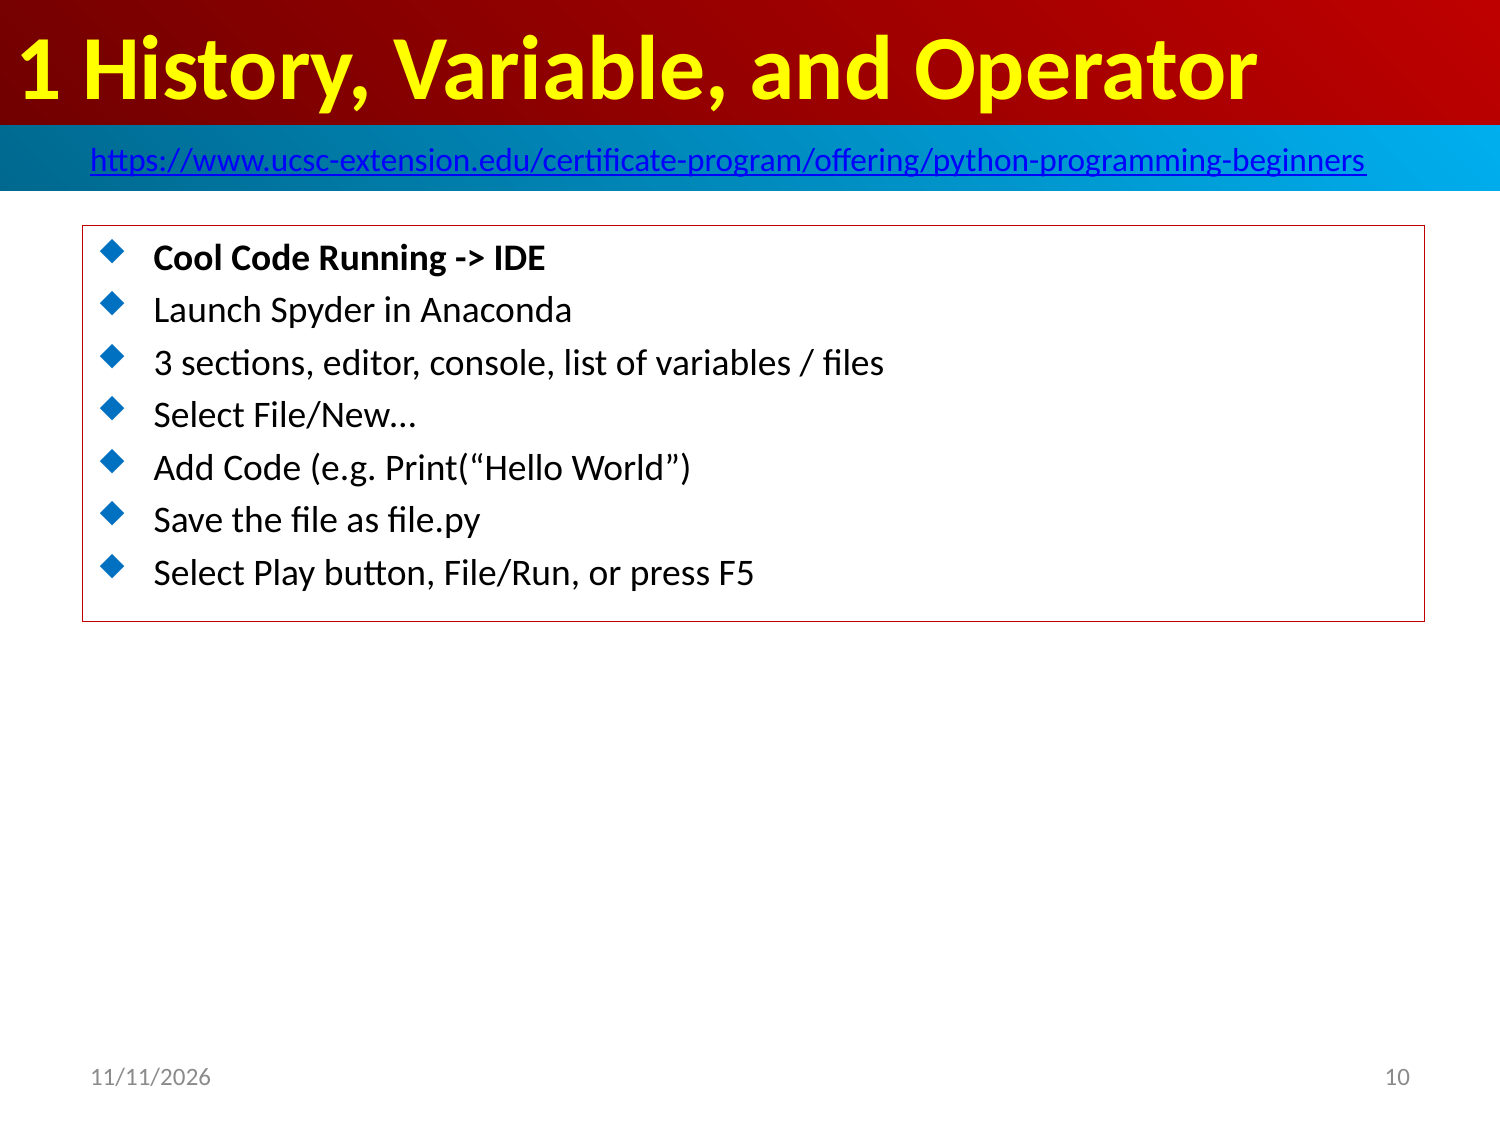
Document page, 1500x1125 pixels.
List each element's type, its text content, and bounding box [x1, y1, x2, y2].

text_box https://www.ucsc-extension.edu/certificate-program/offering/python-programming-beginners [0, 125, 1500, 191]
subtitle Cool Code Running -> IDE Launch Spyder in Anaconda 3 sections, editor, console, list of variables / files Select File/New… Add Code (e.g. Print(“Hello World”) Save the file as file.py Select Play button, File/Run, or press F5 [82, 225, 1425, 622]
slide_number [75, 1042, 425, 1109]
slide_number 10 [1074, 1042, 1425, 1109]
title 1 History, Variable, and Operator [0, 0, 1500, 125]
